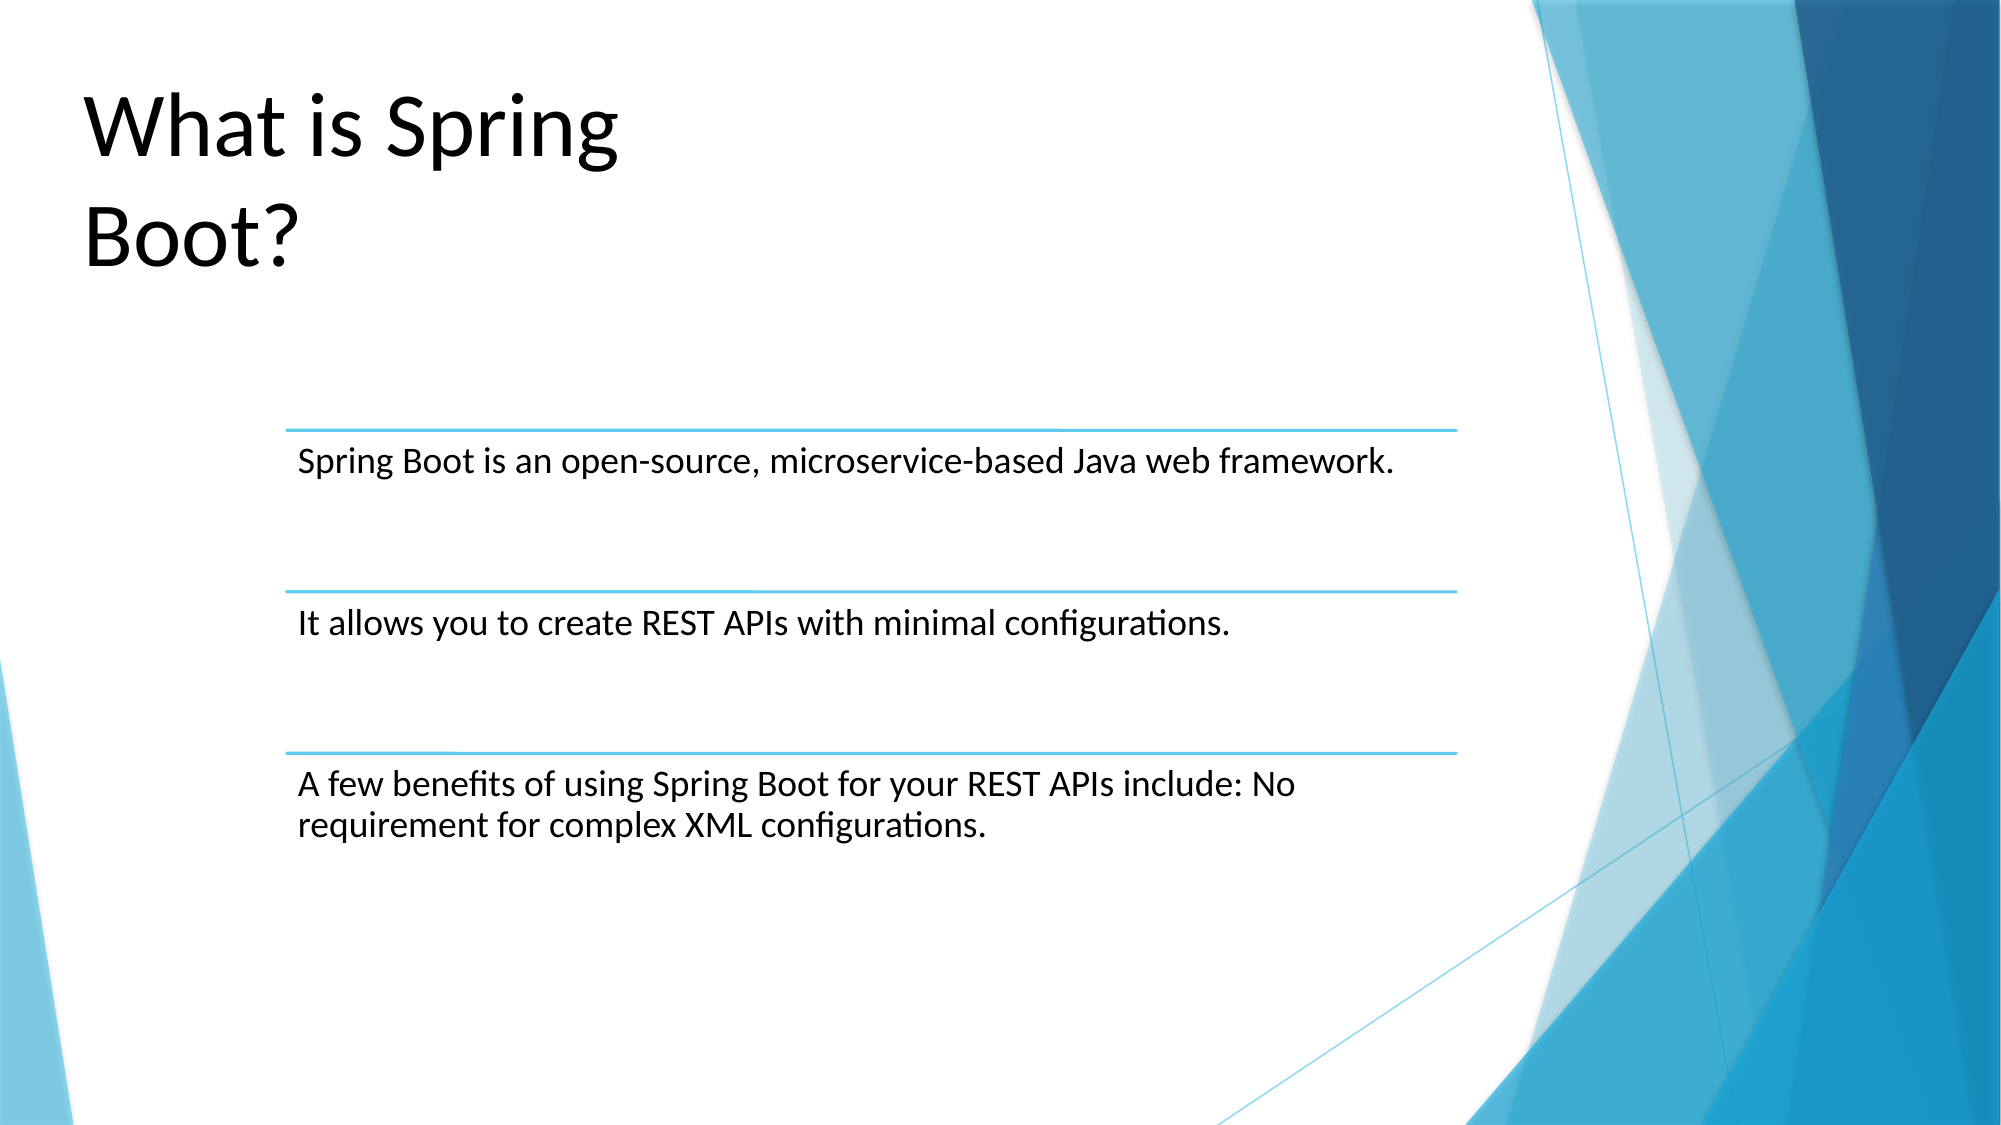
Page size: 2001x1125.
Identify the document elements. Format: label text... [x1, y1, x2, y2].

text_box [286, 429, 1457, 916]
text_box What is Spring Boot? [68, 57, 655, 293]
